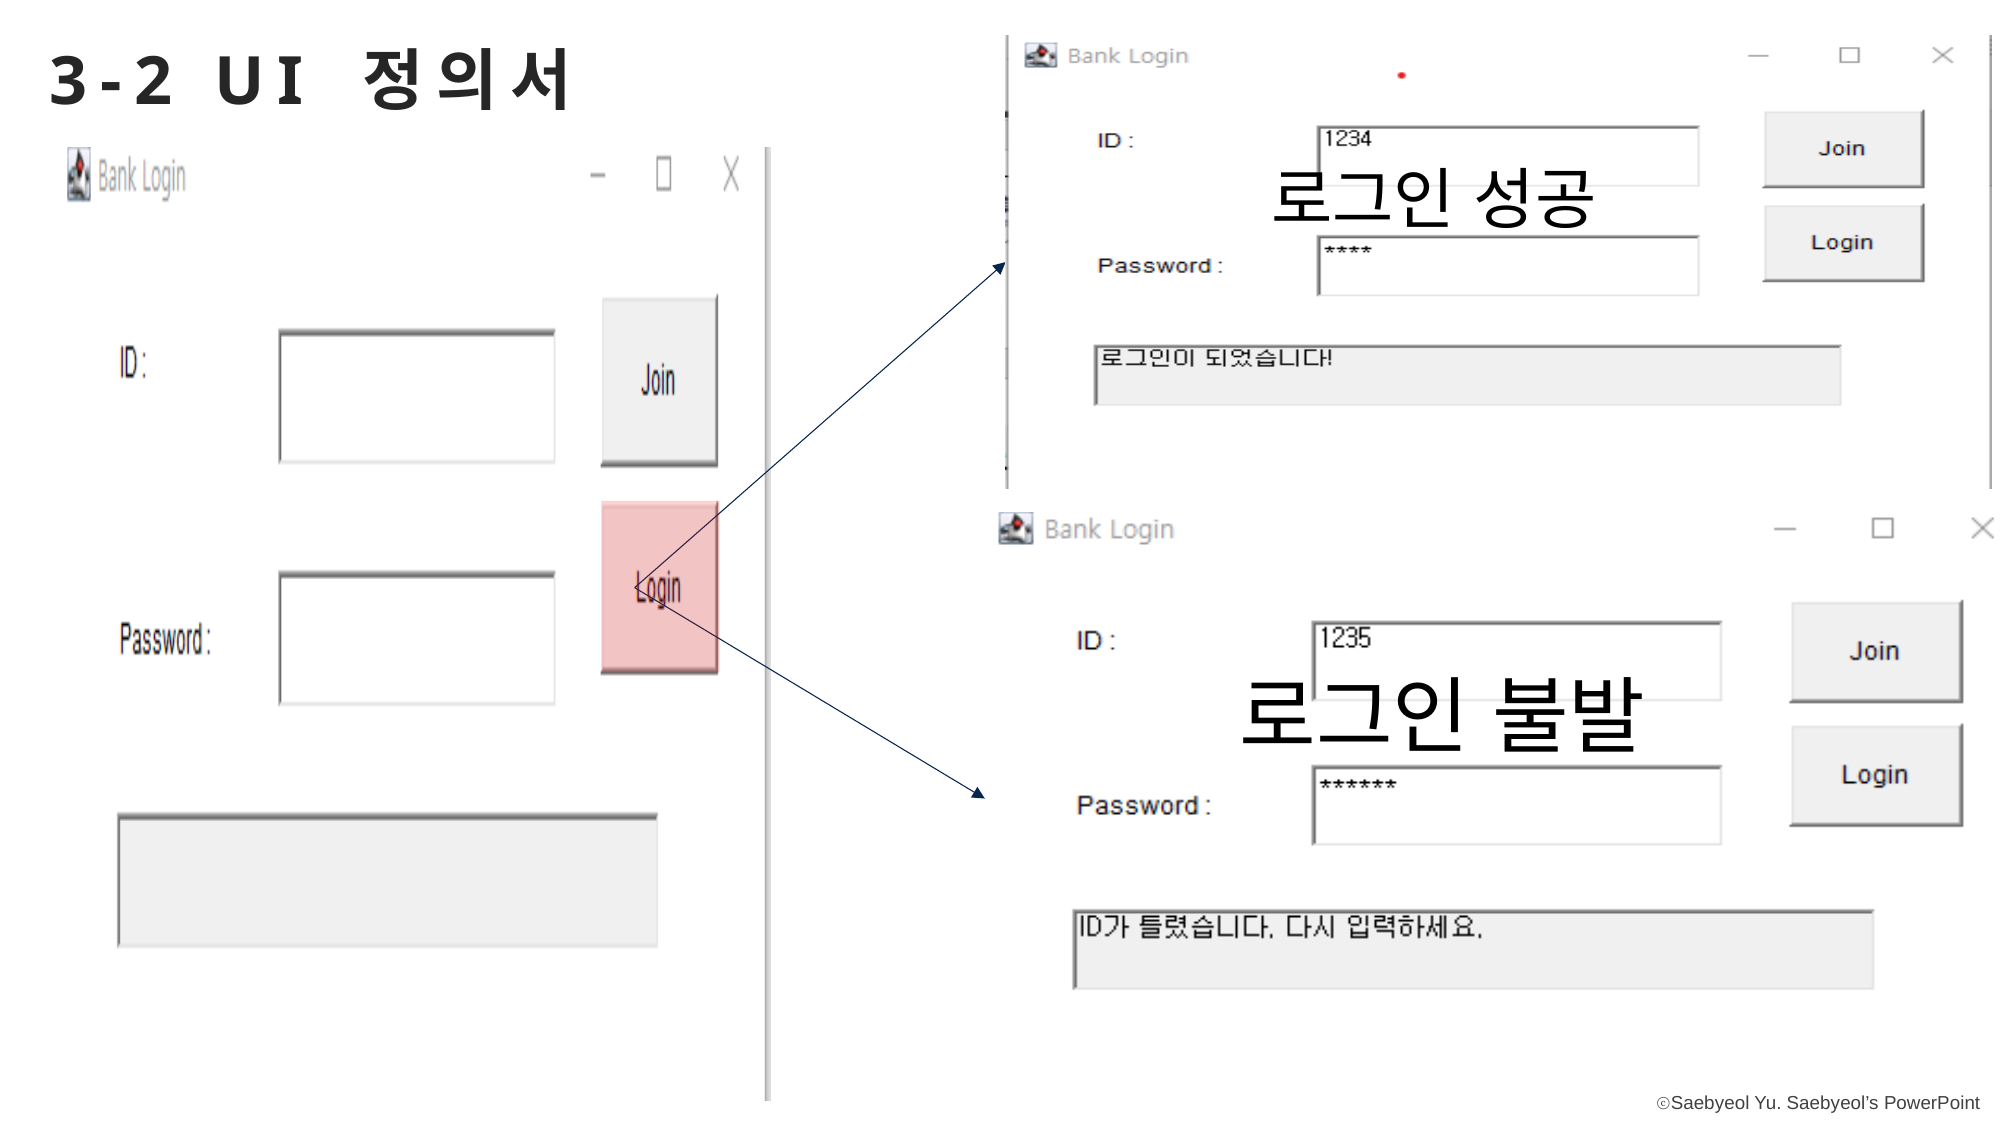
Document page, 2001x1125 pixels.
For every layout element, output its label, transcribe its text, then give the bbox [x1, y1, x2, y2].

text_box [634, 261, 1006, 587]
picture [66, 147, 771, 1101]
picture [984, 512, 2000, 1085]
text_box 3-2 UI 정의서 [34, 30, 587, 126]
picture [1005, 35, 1992, 489]
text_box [634, 587, 985, 799]
